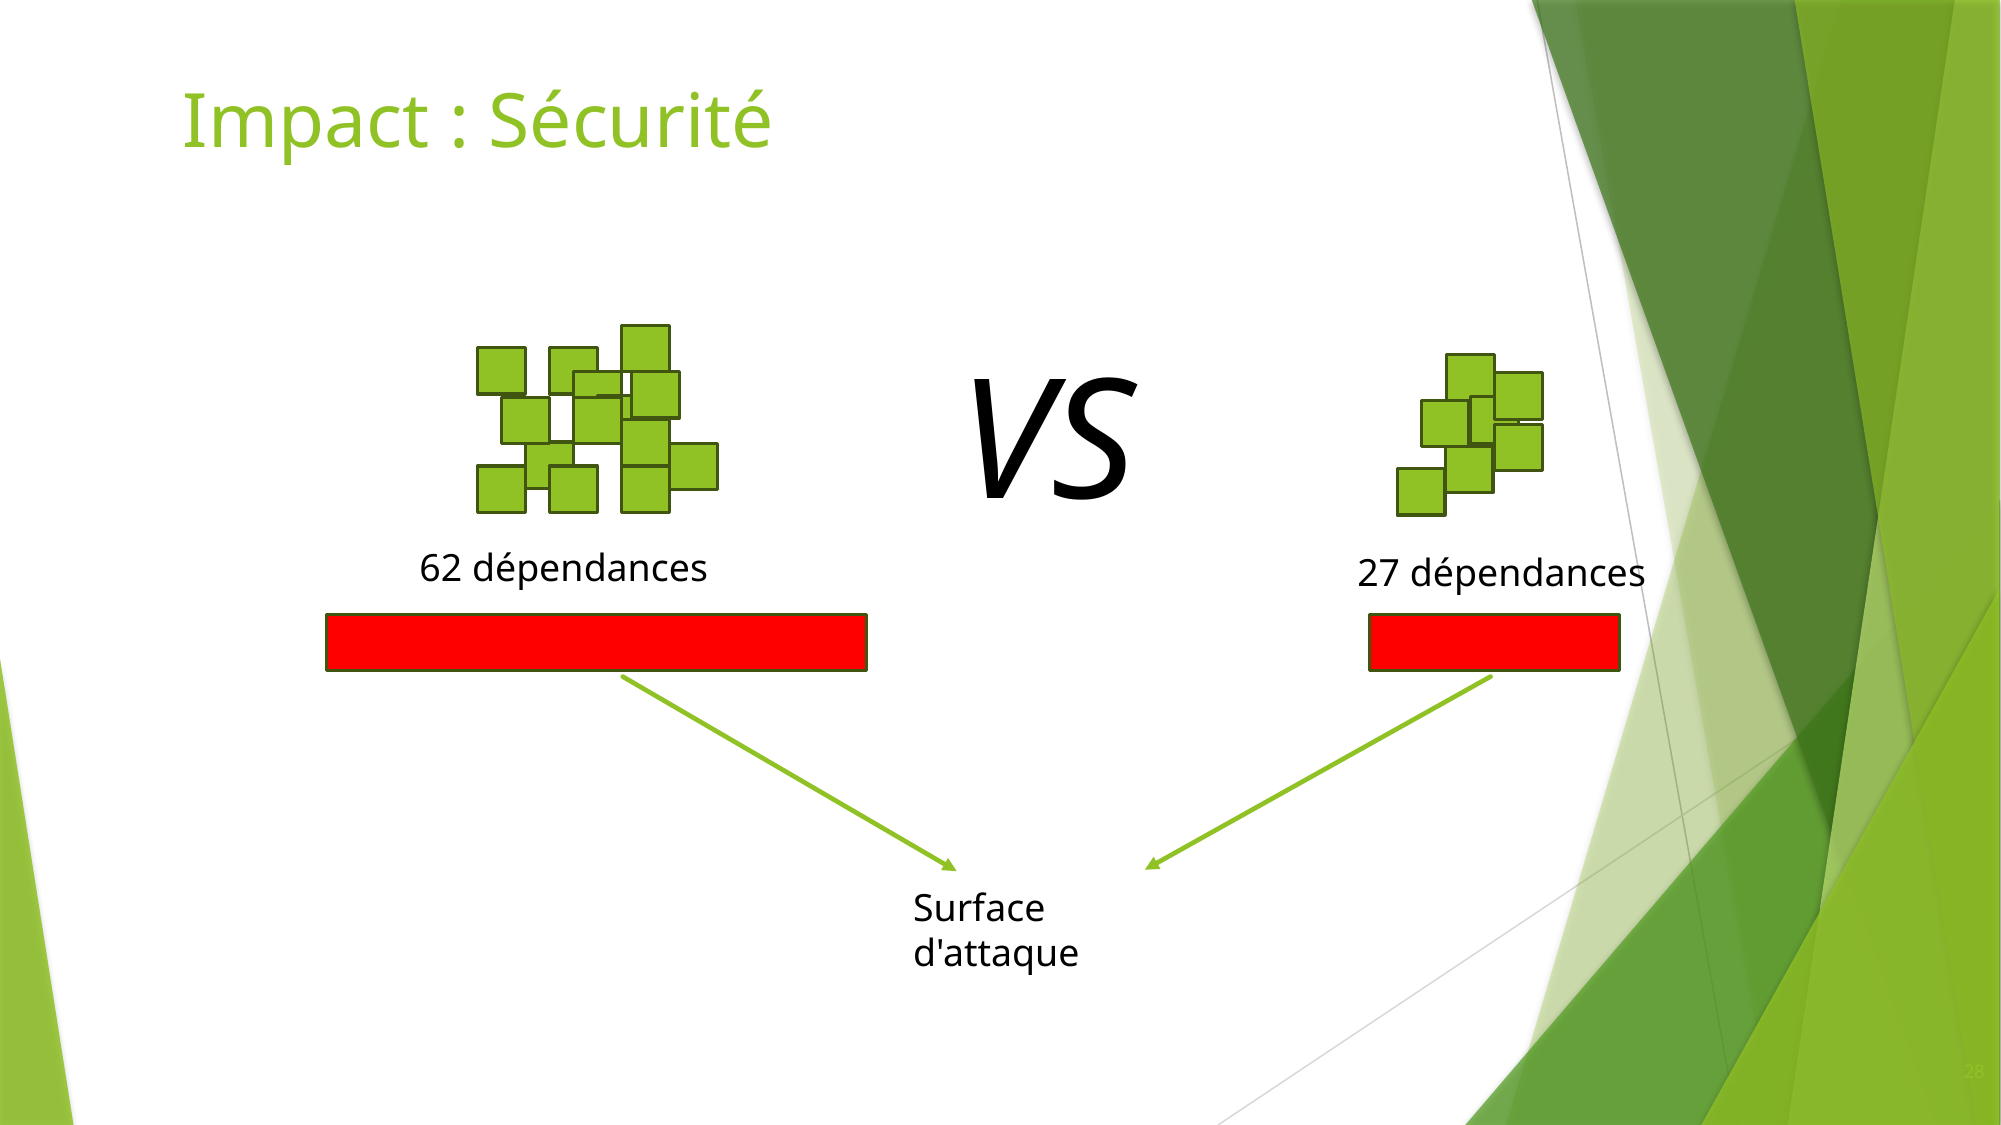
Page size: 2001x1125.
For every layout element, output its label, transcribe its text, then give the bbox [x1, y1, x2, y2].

text_box [1368, 613, 1621, 672]
text_box [476, 346, 527, 396]
list Impact : Sécurité [167, 64, 1830, 180]
text_box Surface d'attaque [898, 876, 1209, 982]
text_box [325, 613, 868, 672]
text_box [548, 464, 599, 514]
text_box 62 dépendances [404, 536, 945, 597]
text_box [1493, 371, 1544, 421]
text_box [630, 370, 681, 420]
text_box [572, 396, 623, 445]
text_box [620, 464, 671, 514]
text_box 27 dépendances [1342, 540, 1793, 601]
text_box [620, 418, 671, 464]
text_box [1445, 353, 1496, 399]
text_box [1396, 467, 1447, 517]
text_box [500, 396, 551, 445]
text_box [476, 464, 527, 514]
text_box [524, 440, 575, 490]
text_box [1469, 395, 1520, 445]
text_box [1144, 676, 1491, 871]
text_box VS [944, 324, 1162, 540]
text_box [572, 370, 623, 396]
text_box [620, 324, 671, 373]
text_box [668, 442, 719, 491]
text_box [548, 346, 599, 396]
text_box [1420, 399, 1471, 448]
text_box [1493, 423, 1544, 472]
text_box [596, 394, 630, 418]
slide_number 28 [1550, 1042, 2000, 1103]
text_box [622, 676, 958, 872]
text_box [1444, 445, 1495, 494]
